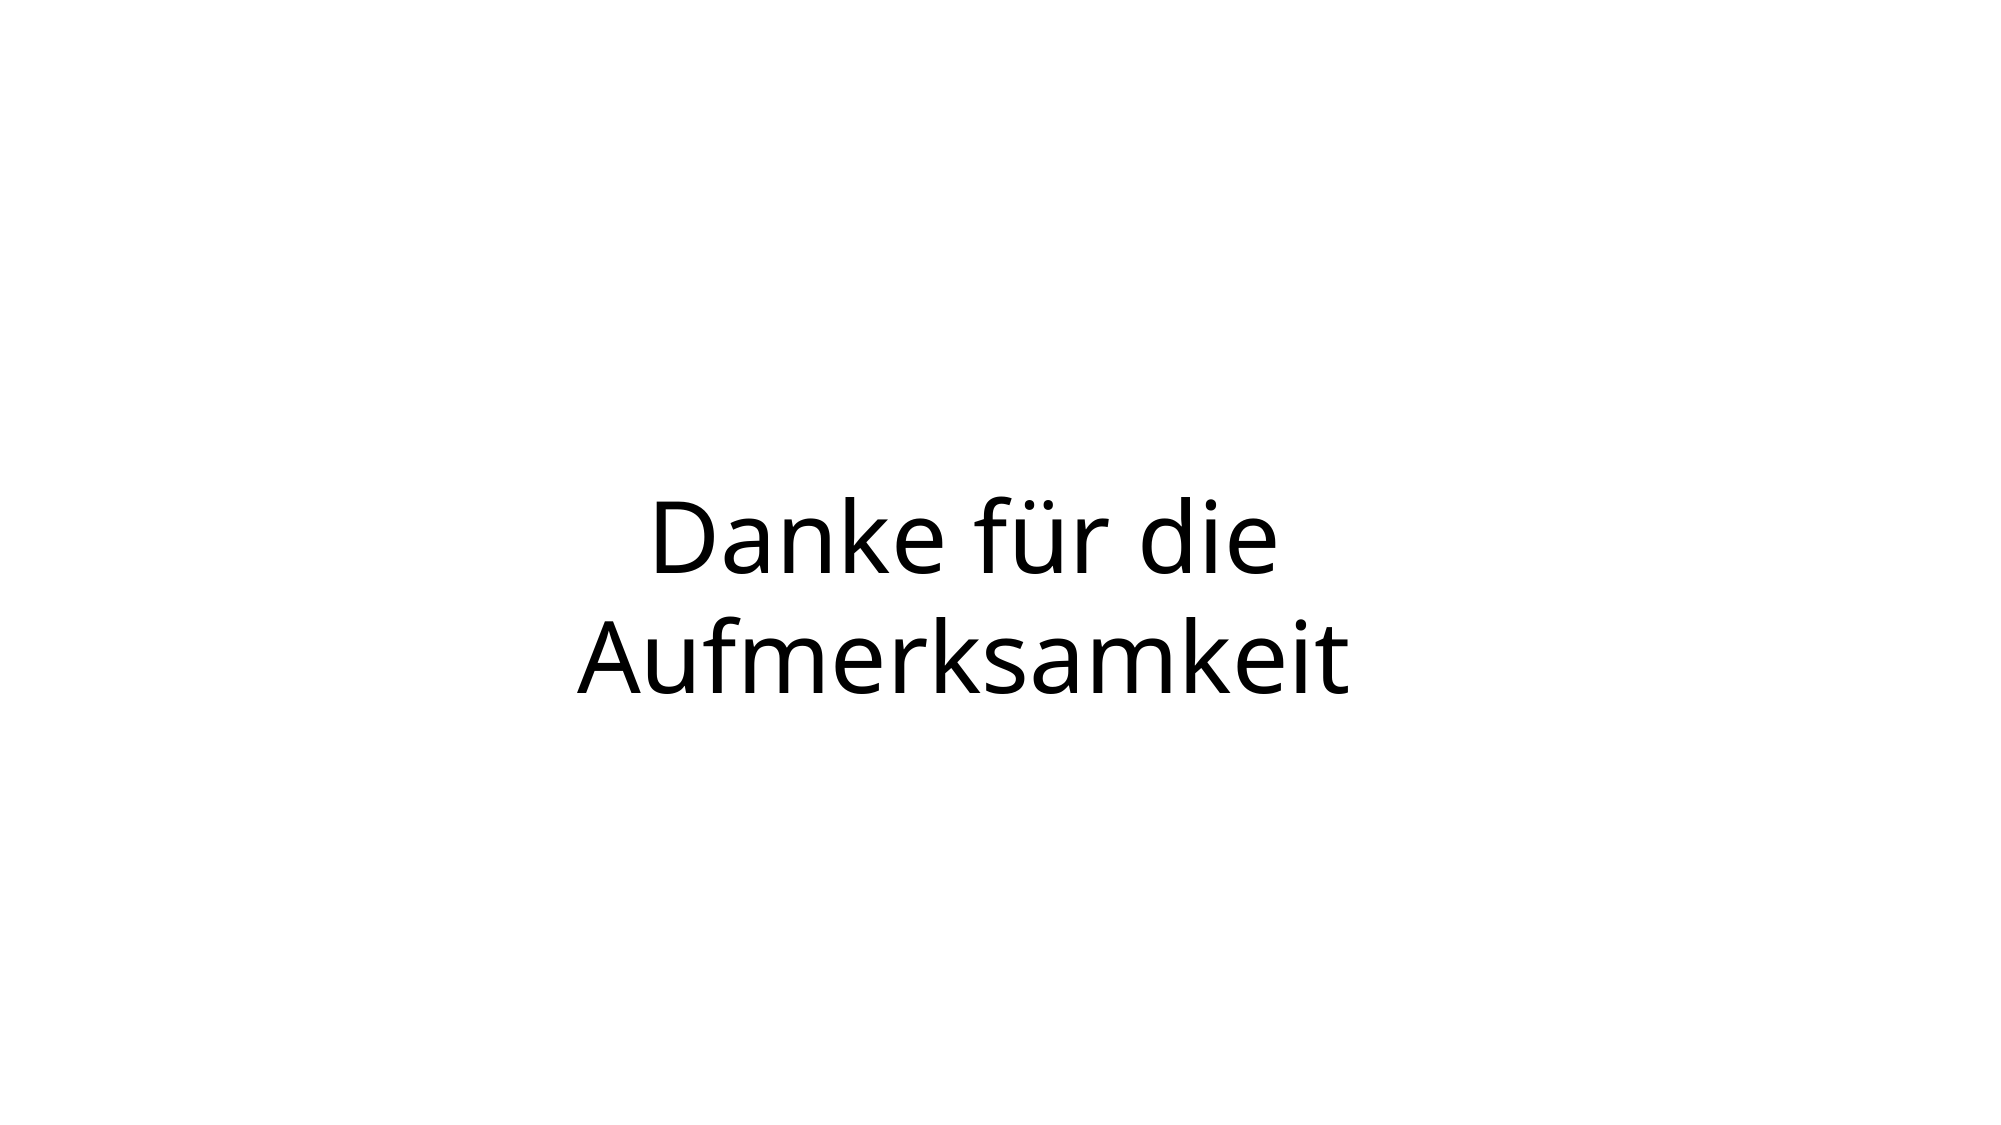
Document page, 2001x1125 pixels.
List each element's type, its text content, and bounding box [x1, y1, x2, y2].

text_box Danke für die Aufmerksamkeit [252, 466, 1677, 722]
